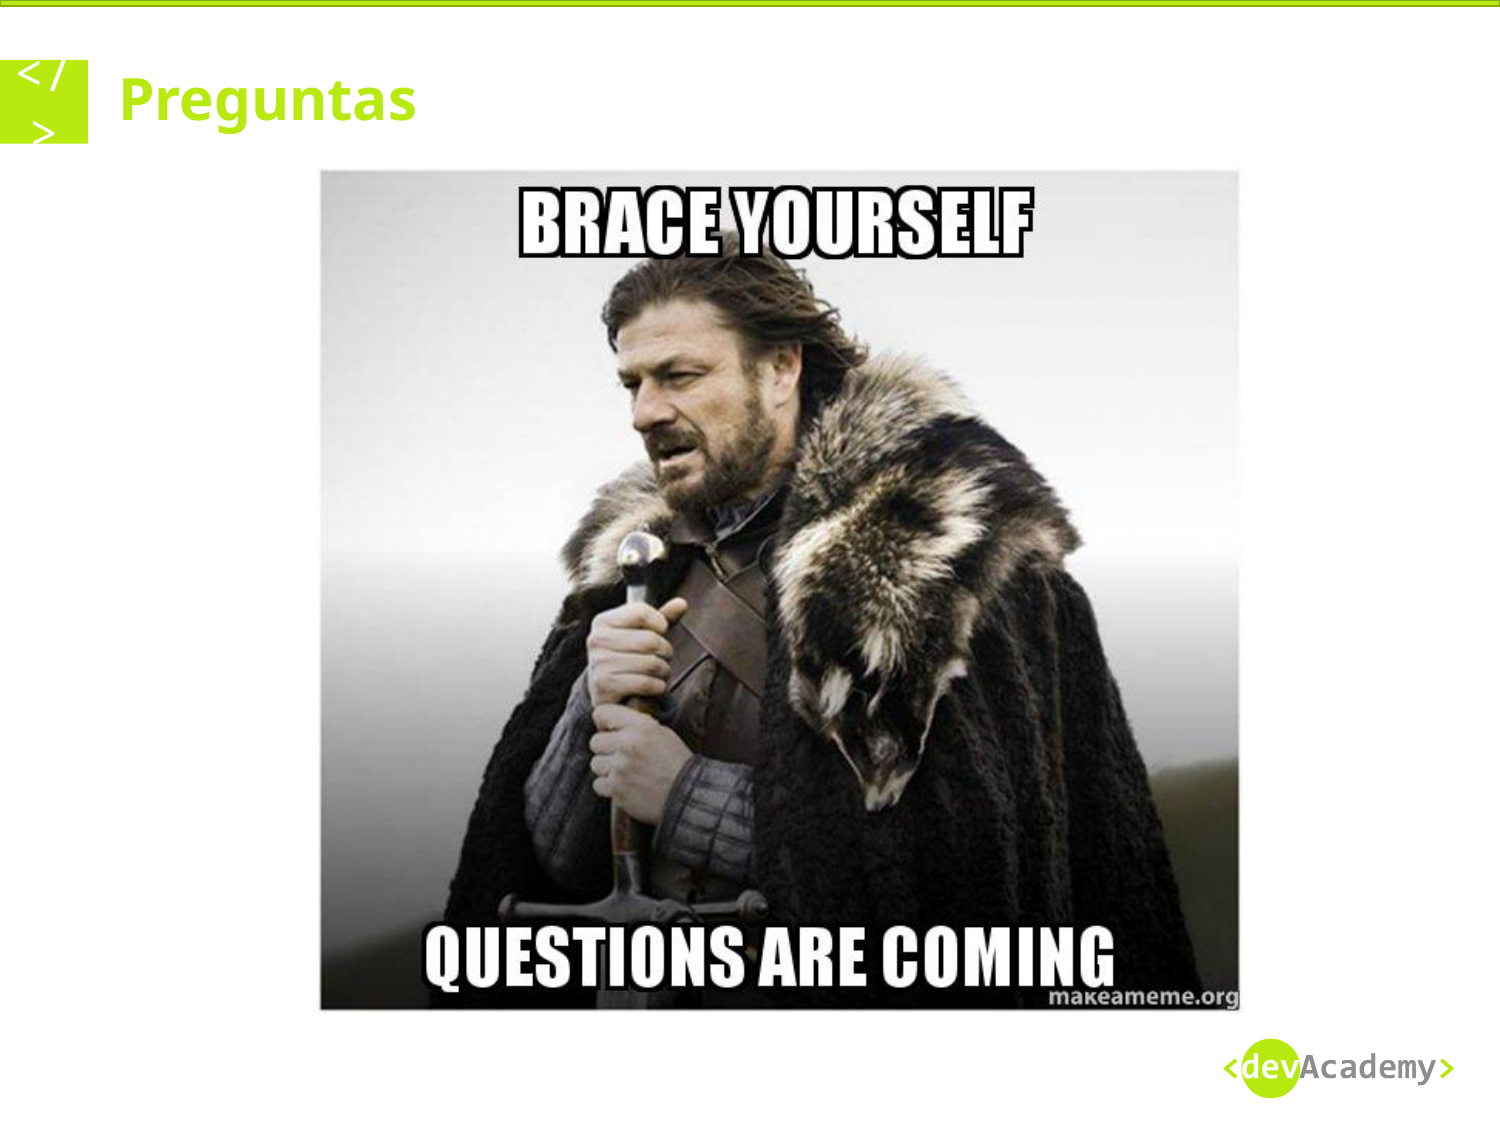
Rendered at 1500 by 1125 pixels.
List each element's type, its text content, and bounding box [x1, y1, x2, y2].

title Preguntas [103, 59, 1458, 144]
picture [1218, 1036, 1458, 1102]
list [317, 167, 1243, 1014]
